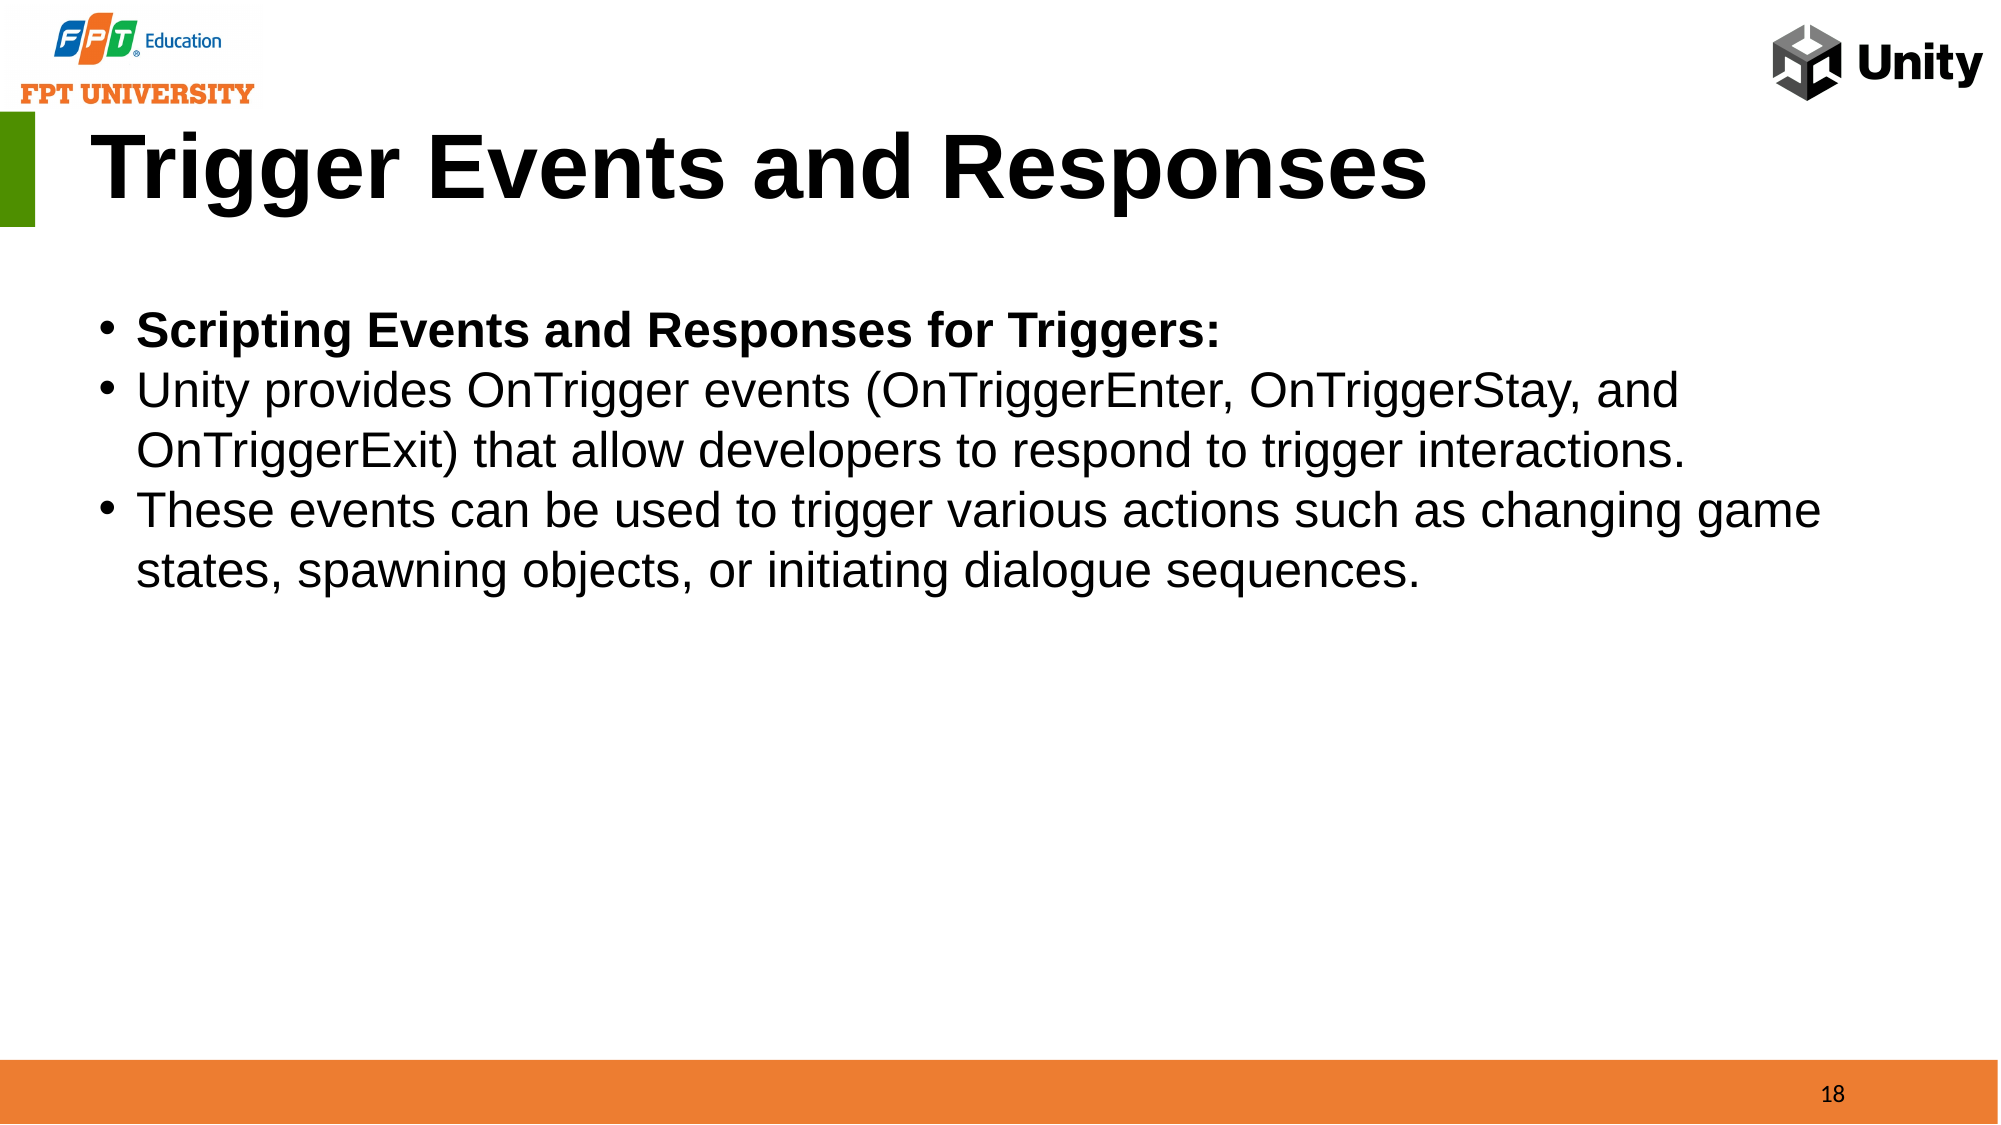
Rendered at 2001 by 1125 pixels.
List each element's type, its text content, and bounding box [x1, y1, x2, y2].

picture [1765, 0, 1992, 126]
title Trigger Events and Responses [37, 111, 1975, 227]
slide_number 18 [1412, 1063, 1861, 1122]
text_box Scripting Events and Responses for Triggers: Unity provides OnTrigger events (OnTriggerEnter, OnTriggerStay, and OnTriggerExit) that allow developers to respond to trigger interactions. These events can be used to trigger various actions such as changing game states, spawning objects, or initiating dialogue sequences. [83, 289, 1884, 1077]
picture [4, 4, 263, 109]
